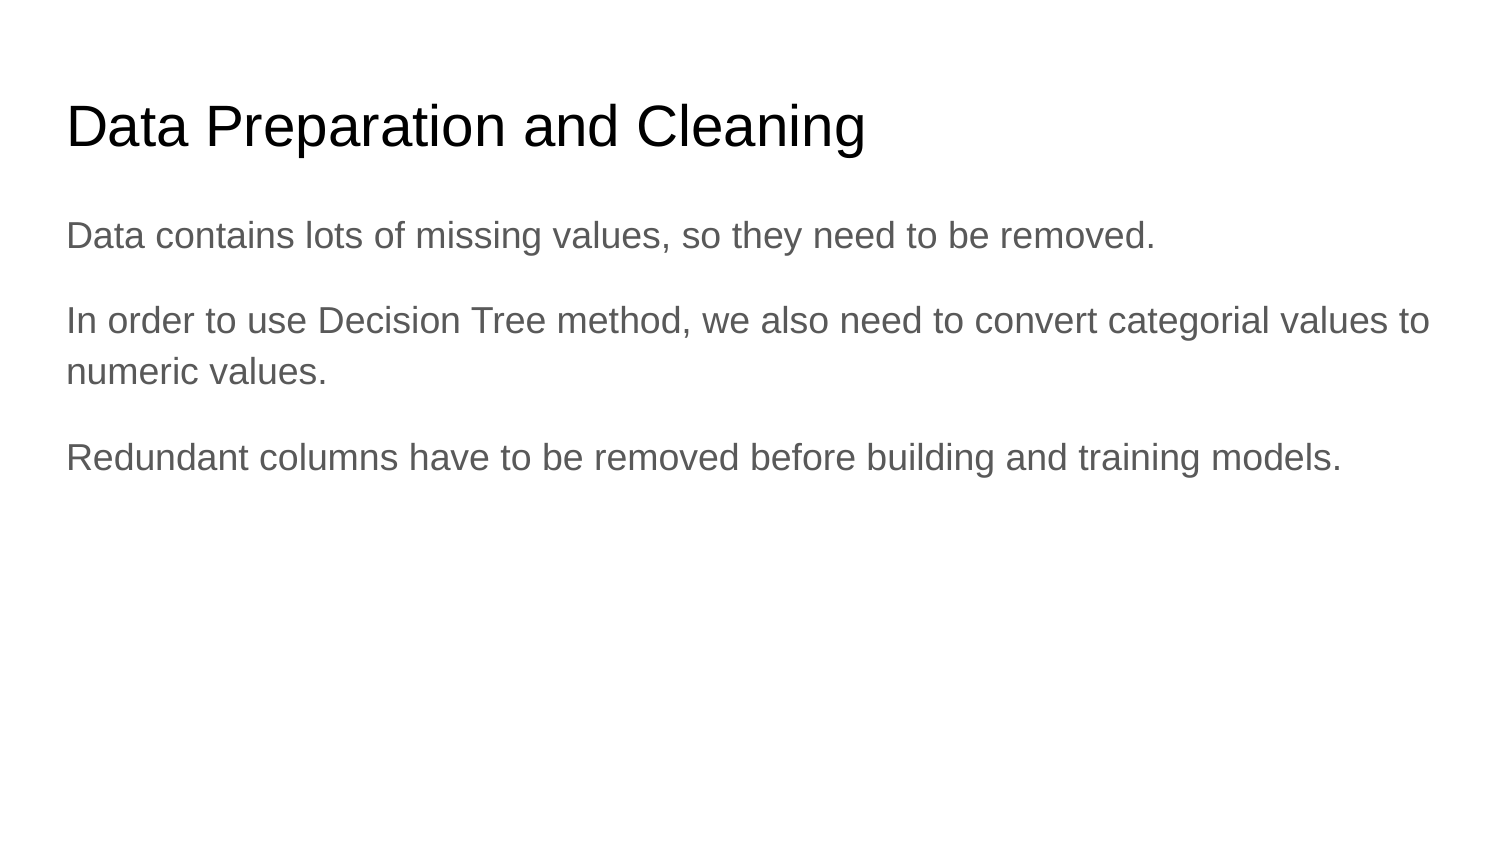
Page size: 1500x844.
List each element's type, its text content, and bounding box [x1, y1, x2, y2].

list Data contains lots of missing values, so they need to be removed. In order to use Decision Tree method, we also need to convert categorial values to numeric values. Redundant columns have to be removed before building and training models. [51, 189, 1449, 750]
title Data Preparation and Cleaning [51, 72, 1449, 167]
